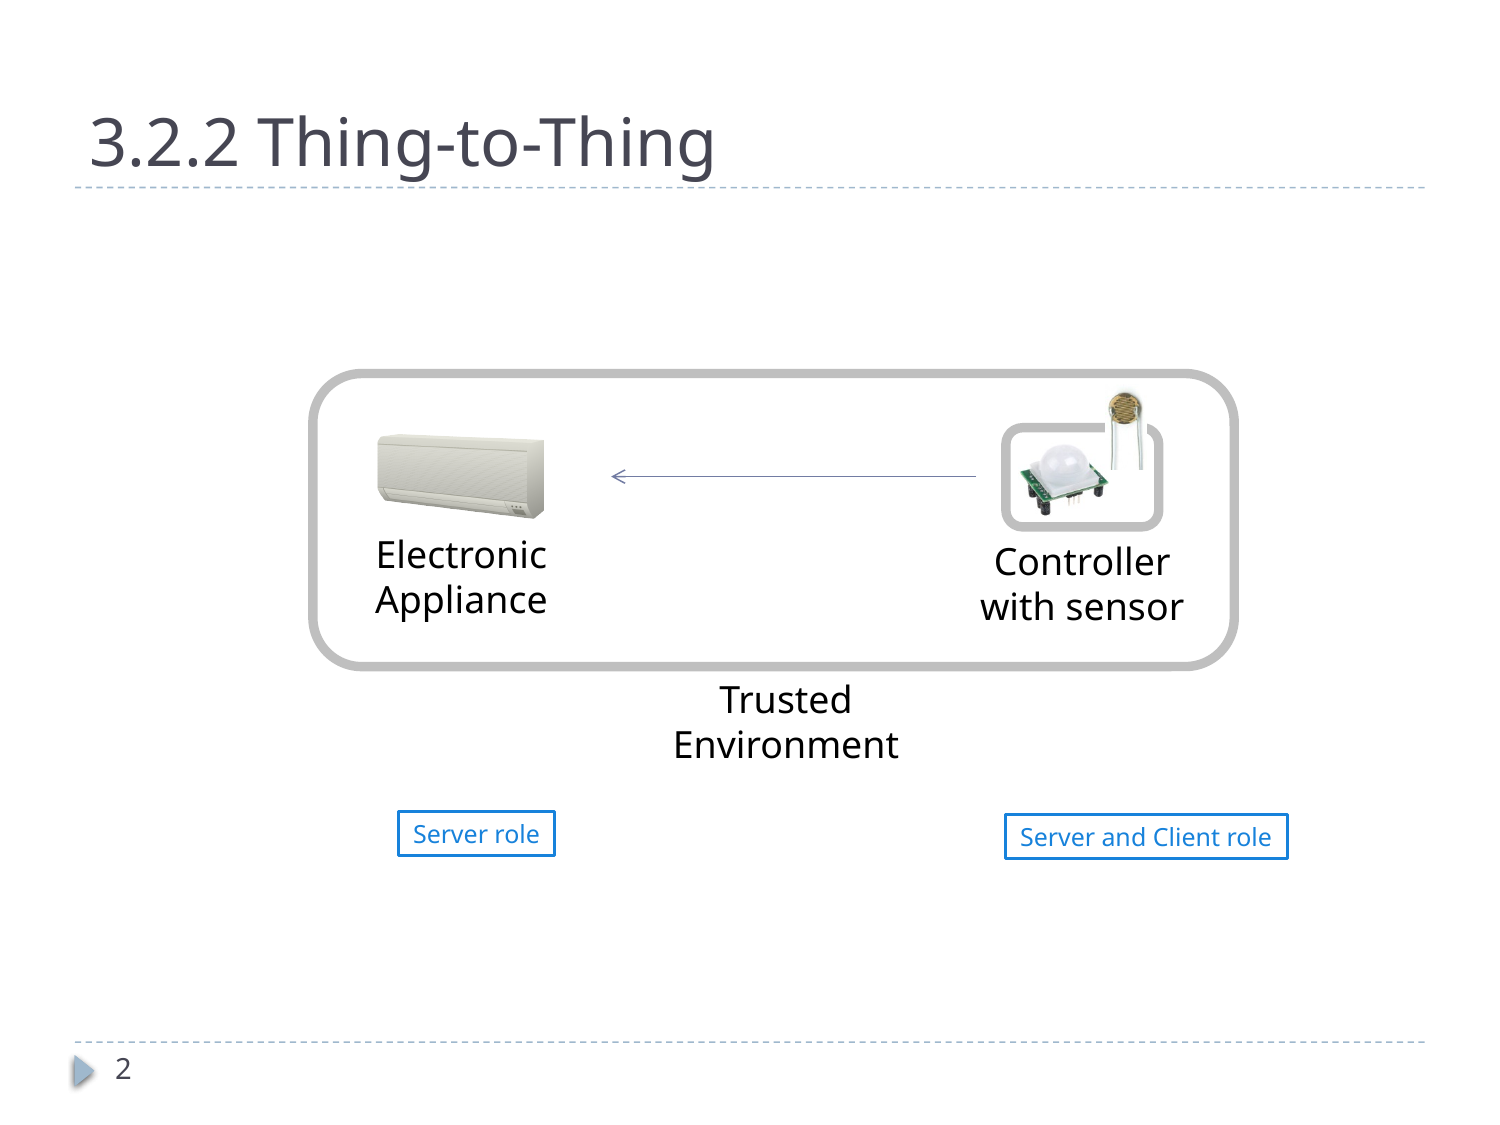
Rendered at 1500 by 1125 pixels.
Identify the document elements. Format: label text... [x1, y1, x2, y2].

slide_number 2 [100, 1042, 426, 1103]
text_box Controller with sensor [945, 530, 1219, 635]
text_box Server role [397, 810, 556, 857]
text_box Electronic Appliance [360, 523, 563, 629]
text_box [311, 371, 1236, 669]
text_box Server and Client role [1004, 813, 1289, 860]
picture [377, 434, 544, 519]
title 3.2.2 Thing-to-Thing [75, 37, 1425, 188]
picture [1018, 384, 1147, 518]
text_box Trusted Environment [596, 668, 976, 774]
